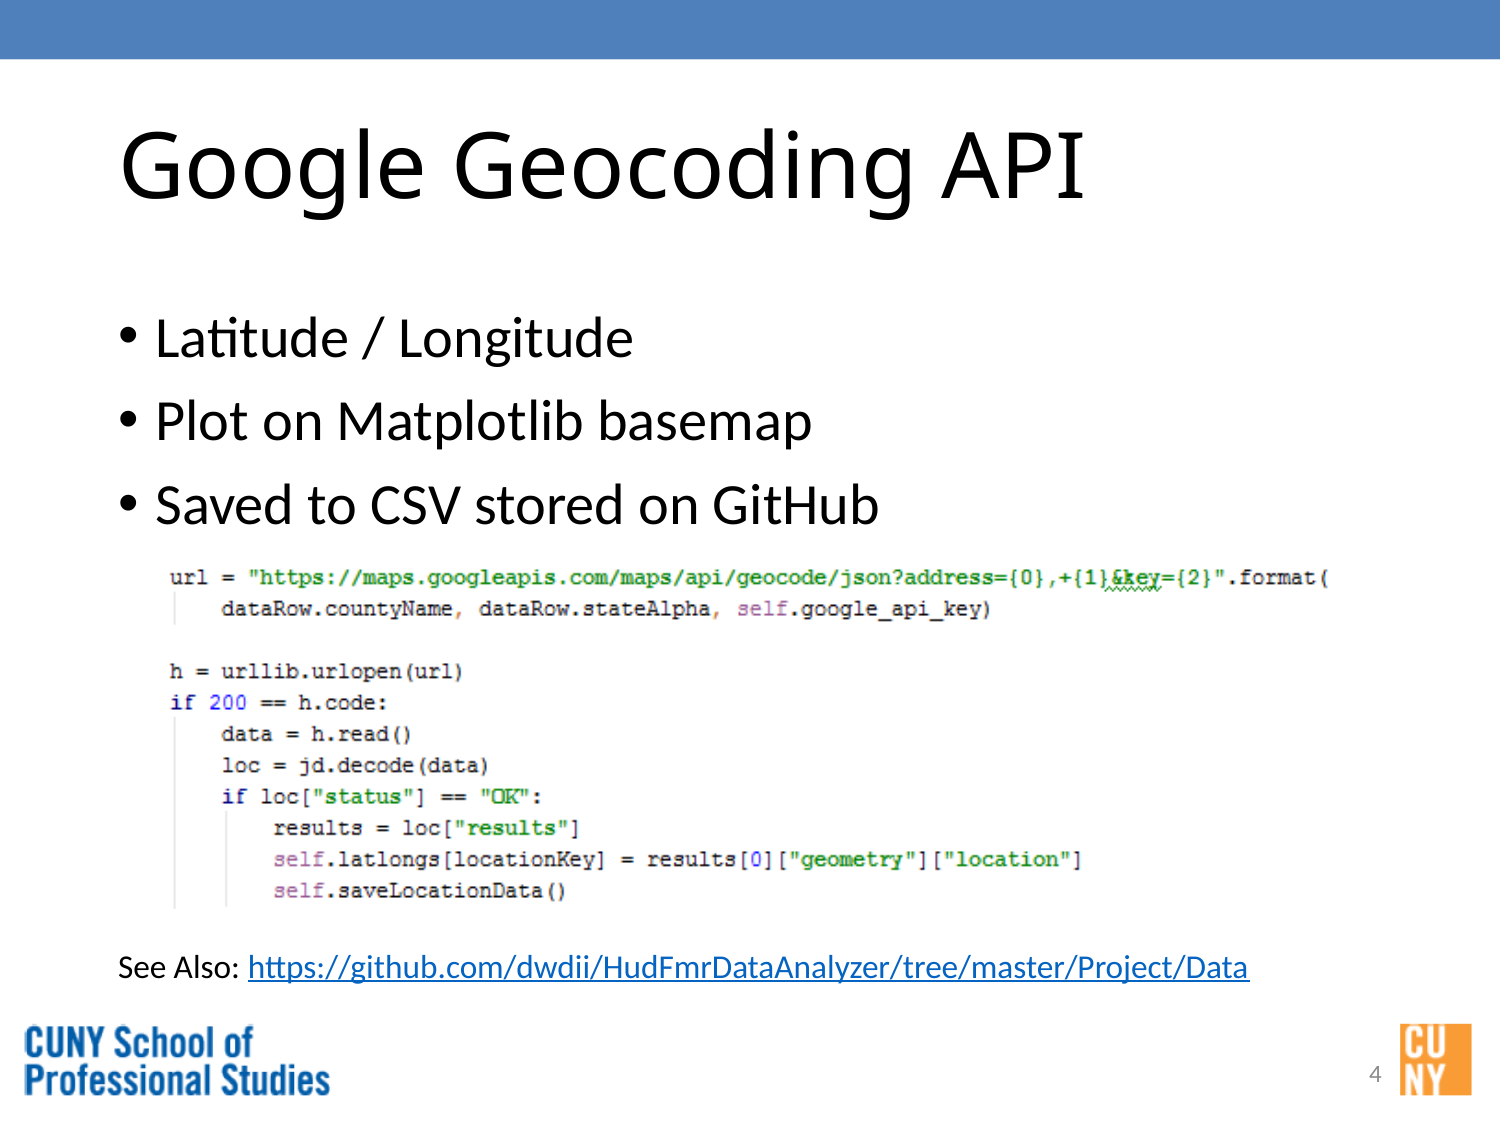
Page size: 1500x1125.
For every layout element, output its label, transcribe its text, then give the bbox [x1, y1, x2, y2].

slide_number 4 [1216, 1042, 1397, 1103]
list Latitude / Longitude Plot on Matplotlib basemap Saved to CSV stored on GitHub See Also: https://github.com/dwdii/HudFmrDataAnalyzer/tree/master/Project/Data [103, 299, 1397, 1014]
title Google Geocoding API [103, 59, 1397, 278]
picture [0, 0, 1500, 1125]
